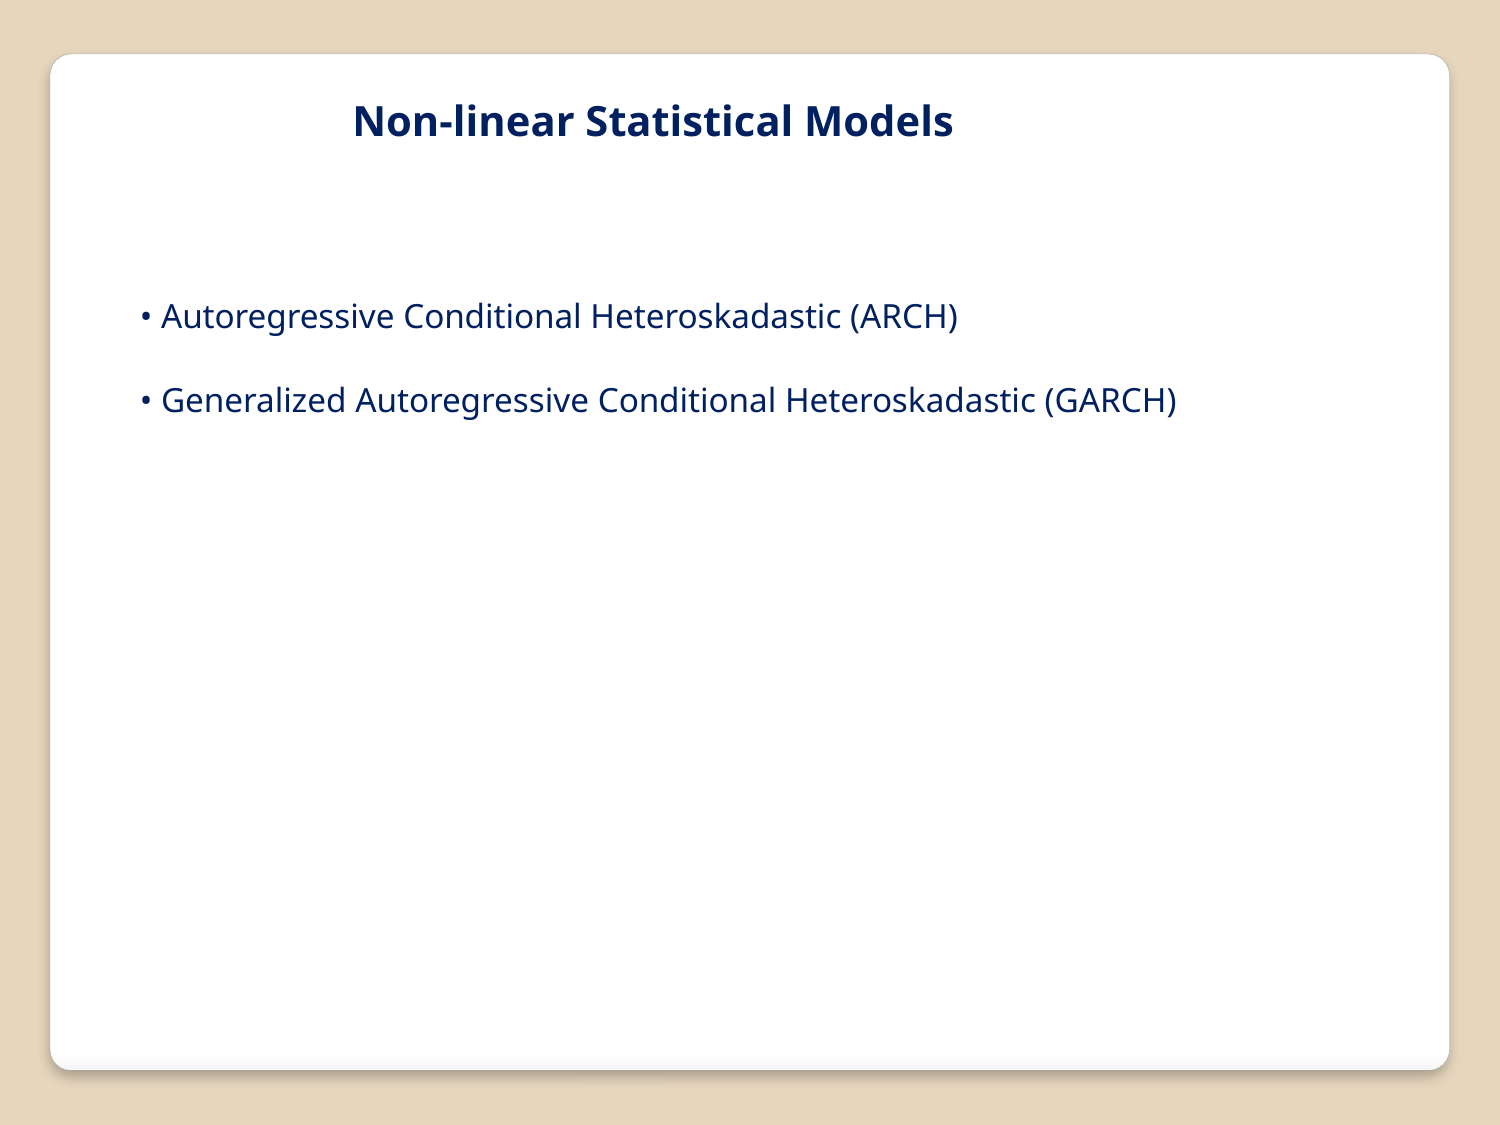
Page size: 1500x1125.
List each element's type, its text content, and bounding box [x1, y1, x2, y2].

text_box • Autoregressive Conditional Heteroskadastic (ARCH) • Generalized Autoregressive Conditional Heteroskadastic (GARCH) (GARCH) [125, 287, 1450, 427]
text_box Non-linear Statistical Models [337, 87, 1113, 153]
